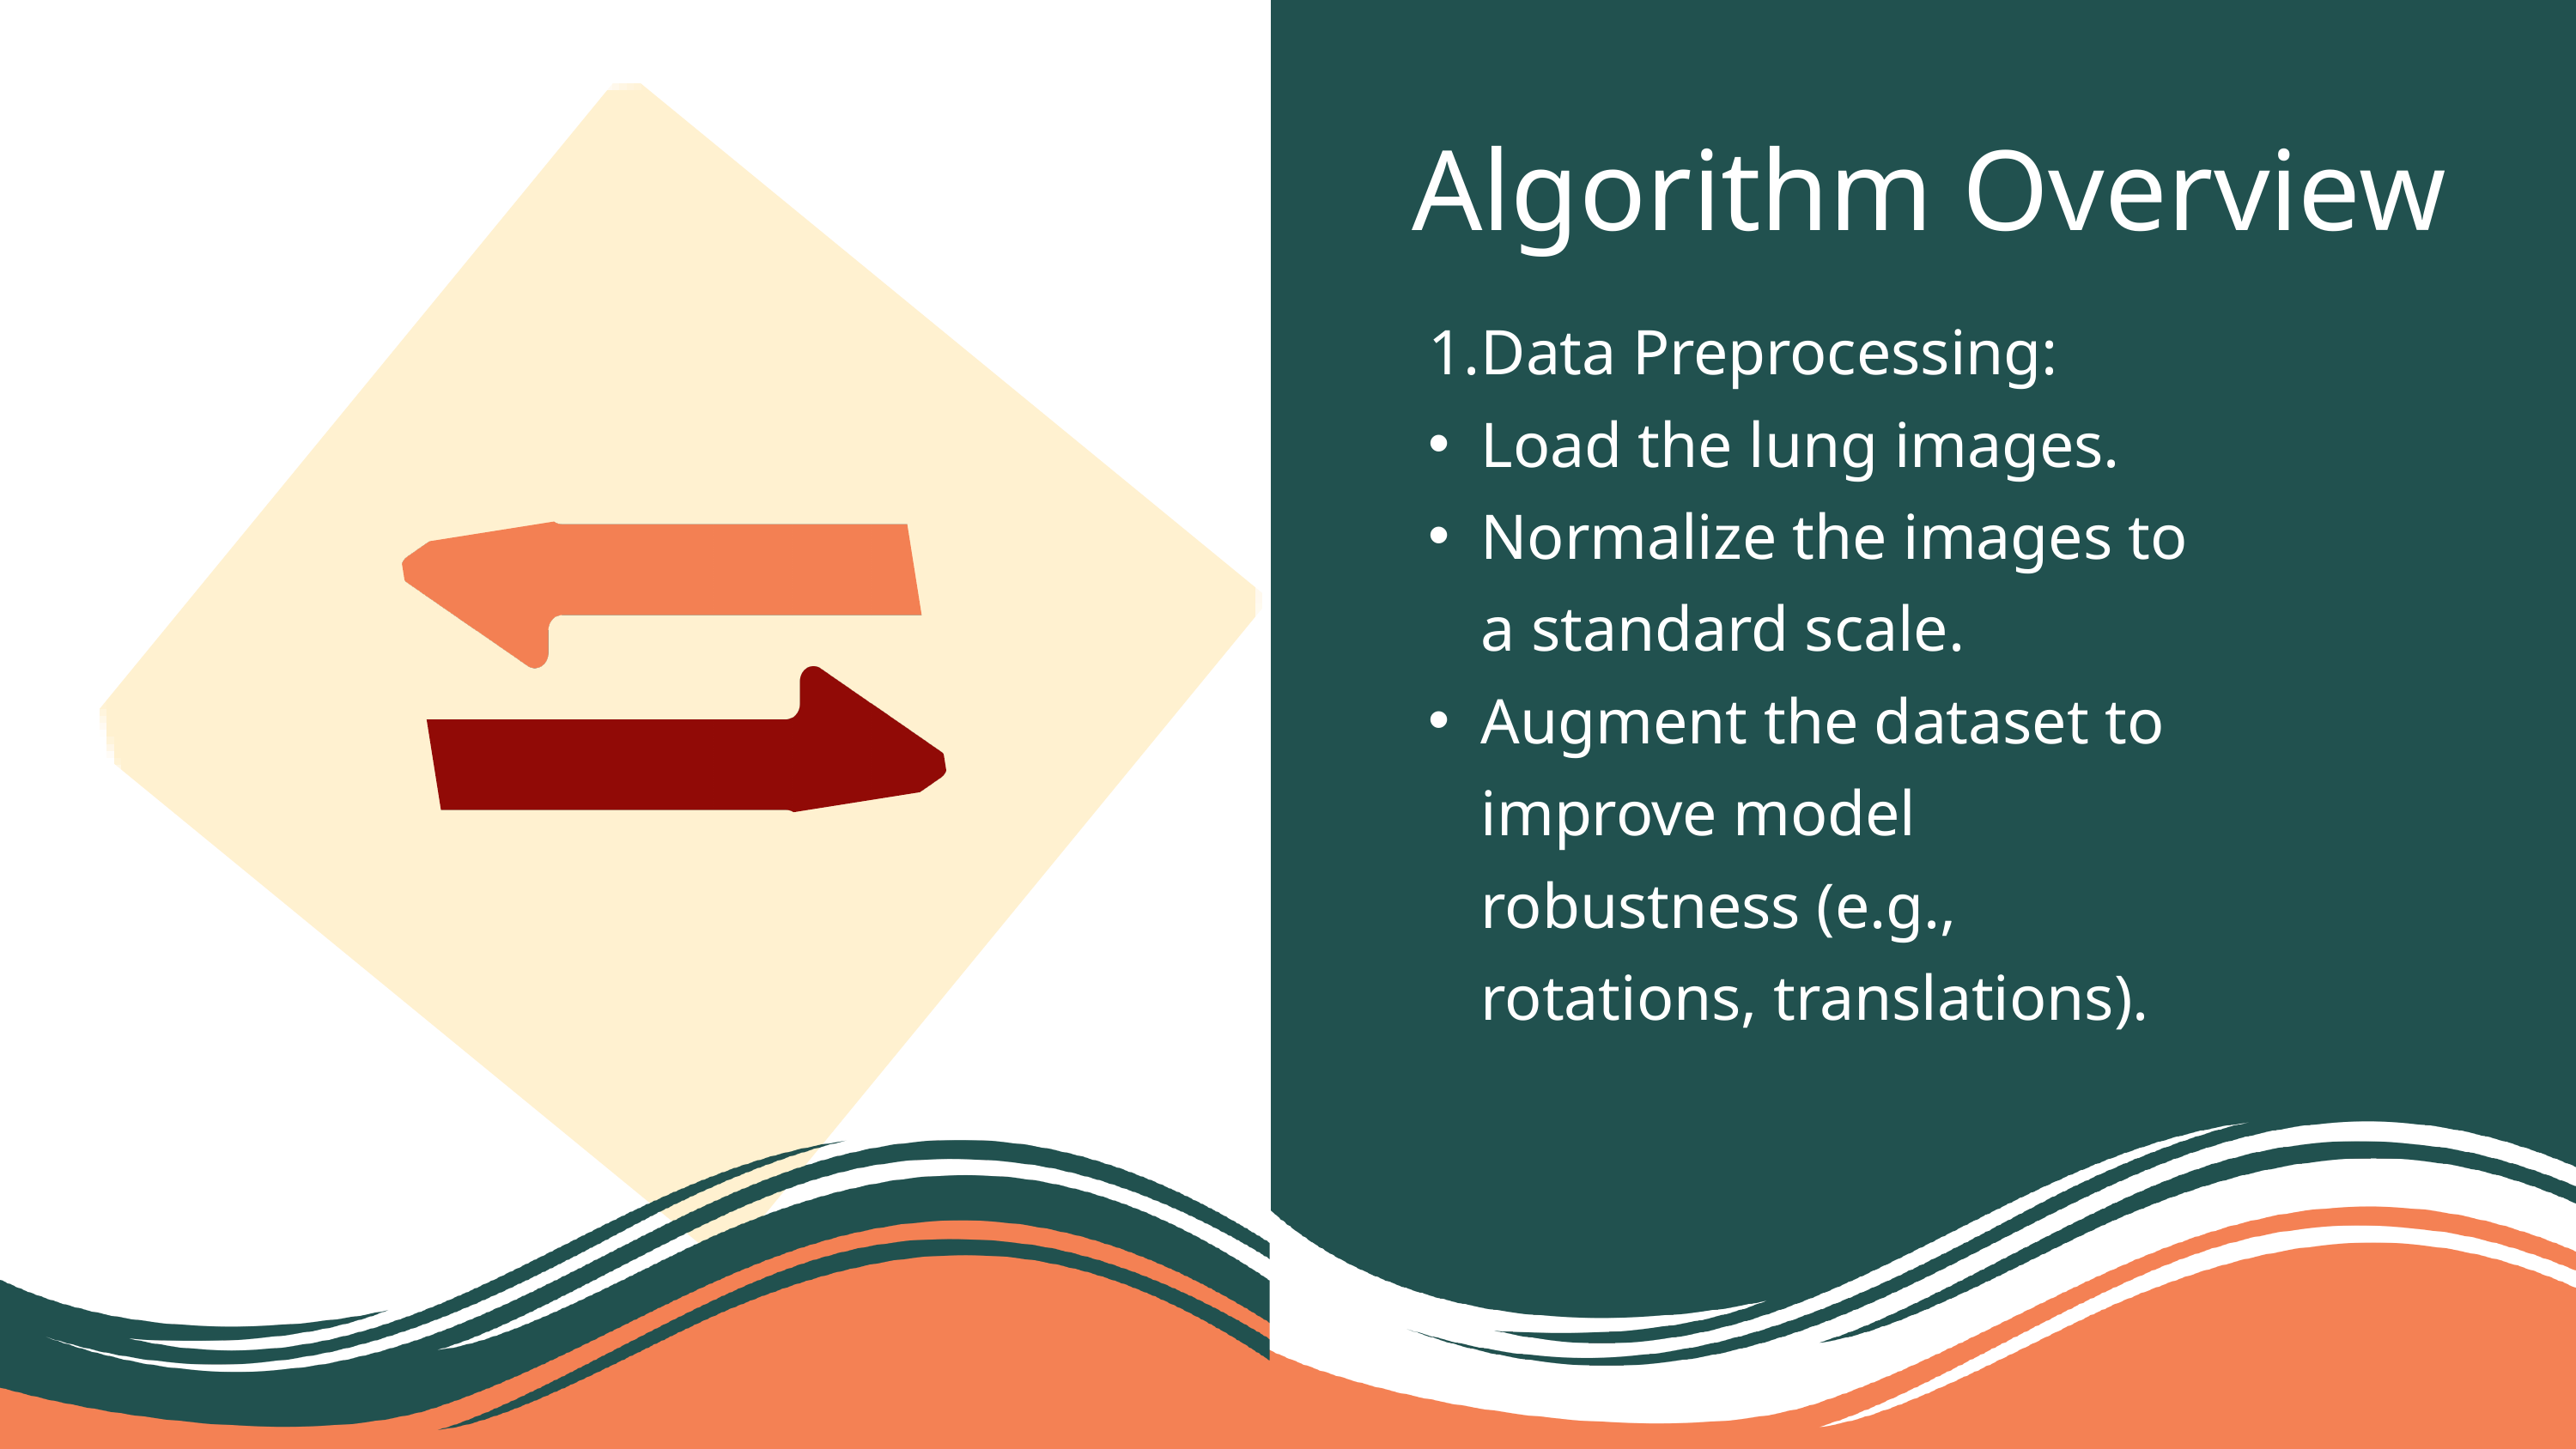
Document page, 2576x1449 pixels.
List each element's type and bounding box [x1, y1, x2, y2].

text_box [0, 904, 1266, 1449]
text_box [398, 467, 950, 867]
text_box [78, 70, 1266, 904]
text_box [1270, 0, 2576, 1449]
